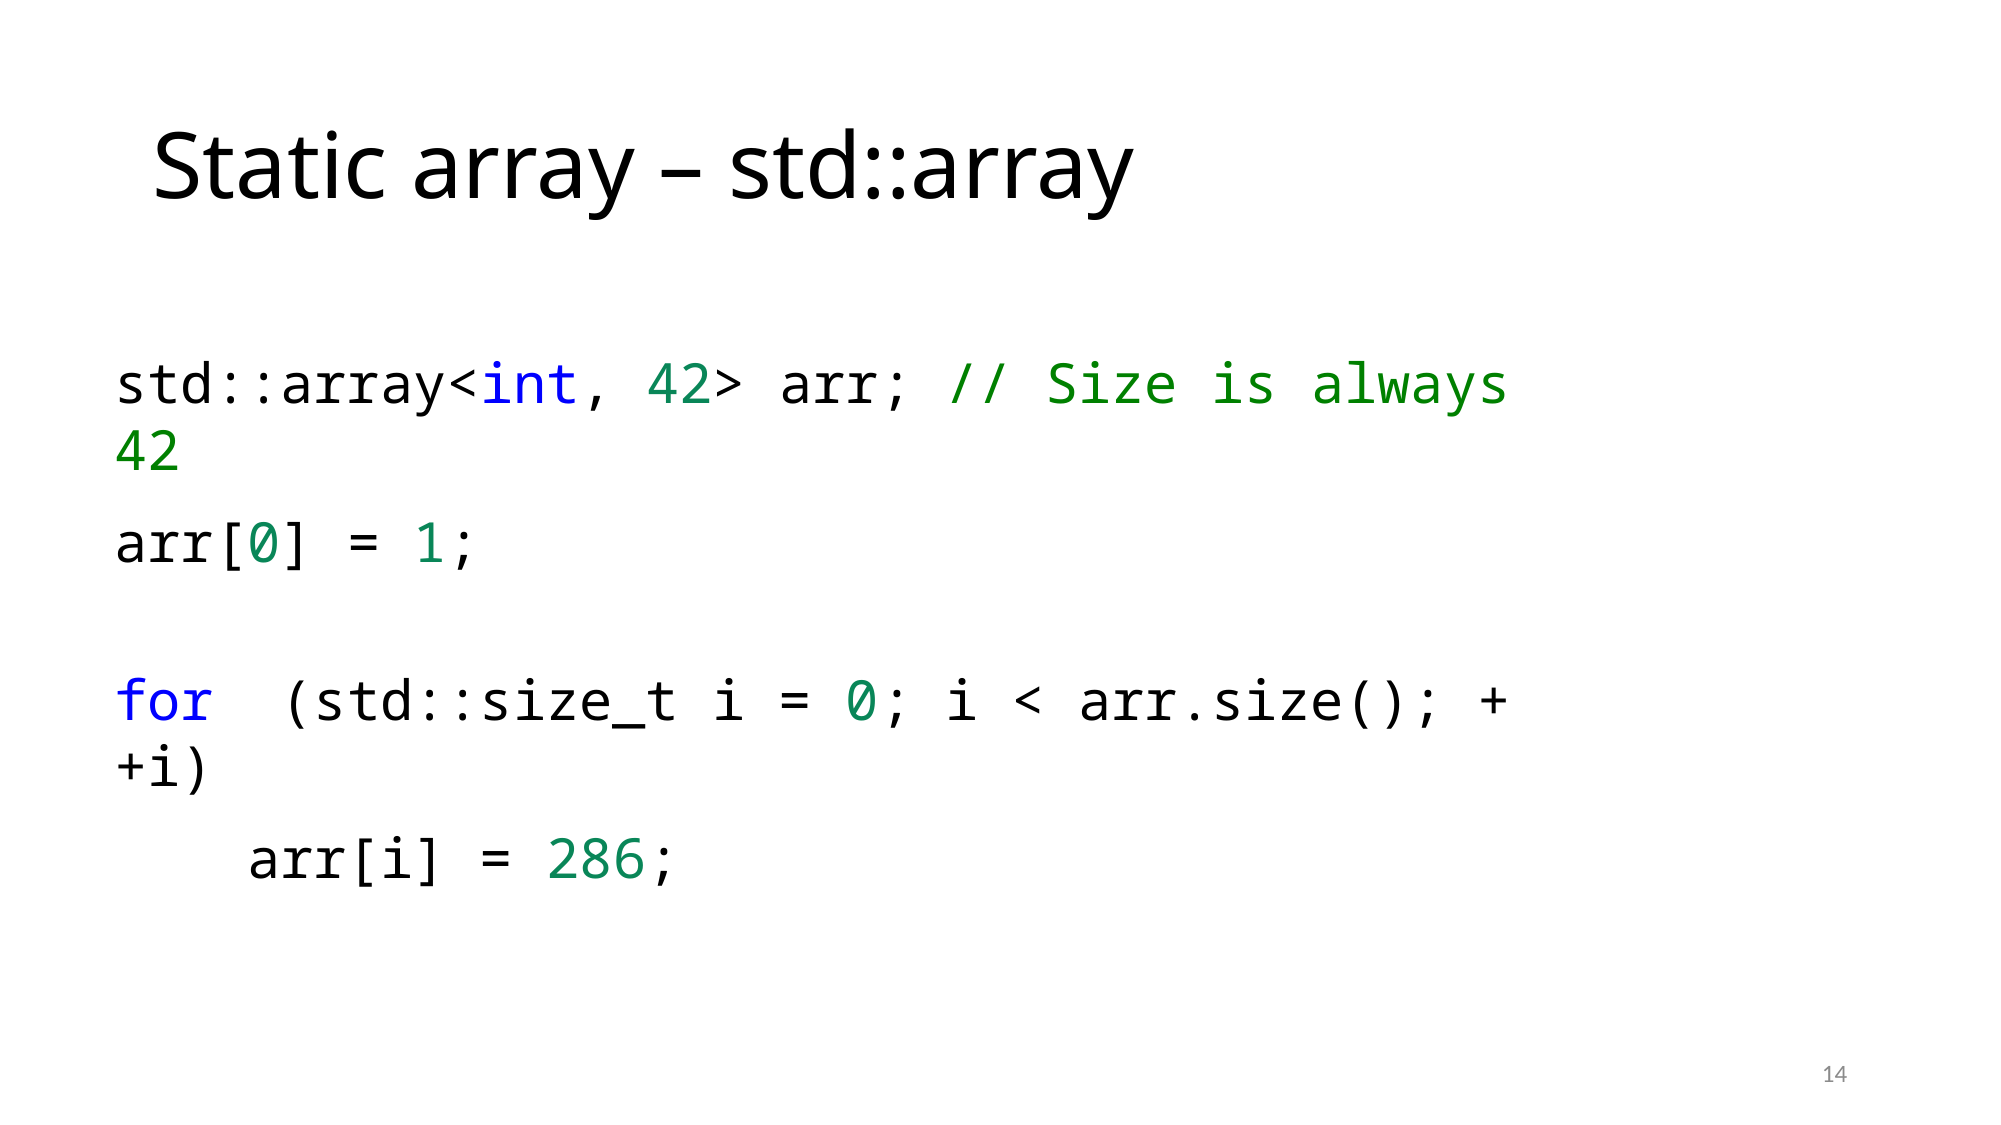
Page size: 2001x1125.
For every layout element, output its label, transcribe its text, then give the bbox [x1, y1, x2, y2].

text_box std::array<int, 42> arr; // Size is always 42 arr[0] = 1; for (std::size_t i = 0; i < arr.size(); ++i) arr[i] = 286; [99, 340, 1575, 1084]
title Static array – std::array [137, 59, 1863, 278]
slide_number 14 [1412, 1042, 1863, 1103]
